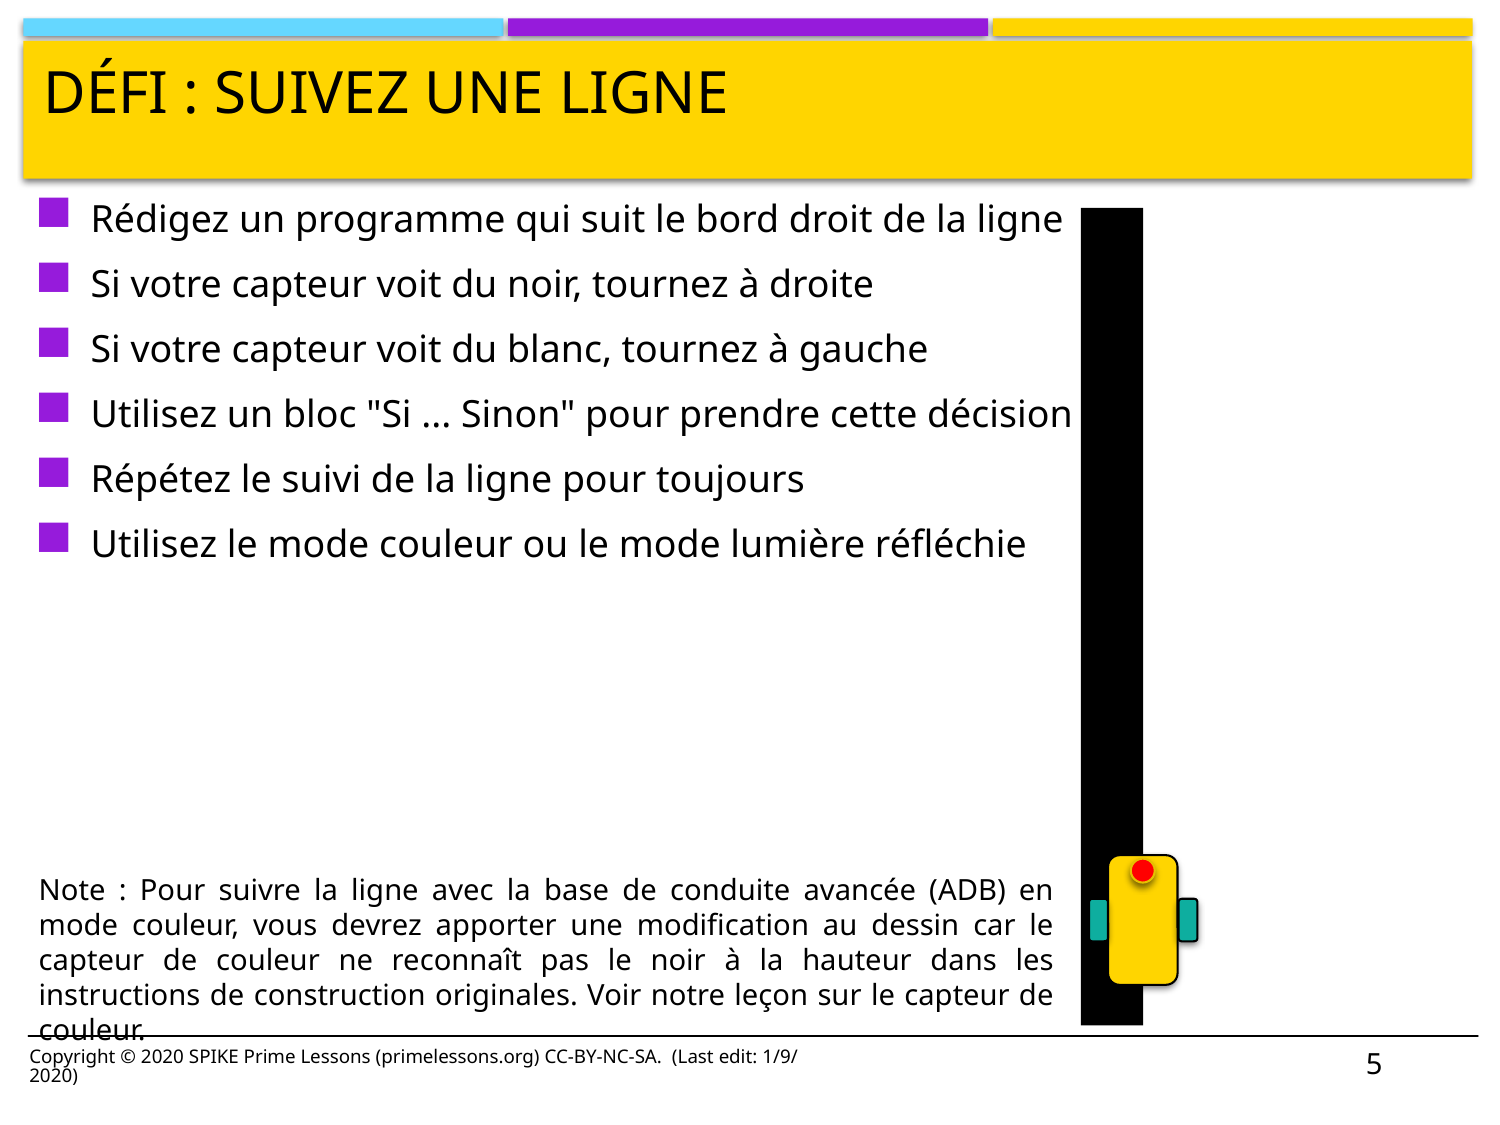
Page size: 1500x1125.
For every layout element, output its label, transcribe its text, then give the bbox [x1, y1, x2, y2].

footer Copyright © 2020 SPIKE Prime Lessons (primelessons.org) CC-BY-NC-SA. (Last edit: 1/9/2020) [14, 1037, 814, 1098]
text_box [1088, 854, 1198, 986]
list Rédigez un programme qui suit le bord droit de la ligne Si votre capteur voit du noir, tournez à droite Si votre capteur voit du blanc, tournez à gauche Utilisez un bloc "Si ... Sinon" pour prendre cette décision Répétez le suivi de la ligne pour toujours Utilisez le mode couleur ou le mode lumière réfléchie [25, 187, 1475, 1021]
text_box Note : Pour suivre la ligne avec la base de conduite avancée (ADB) en mode couleur, vous devrez apporter une modification au dessin car le capteur de couleur ne reconnaît pas le noir à la hauteur dans les instructions de construction originales. Voir notre leçon sur le capteur de couleur. [24, 864, 1070, 1054]
title DÉFI : Suivez une ligne [28, 48, 1464, 172]
slide_number 5 [1351, 1037, 1478, 1098]
text_box [1079, 206, 1145, 1027]
